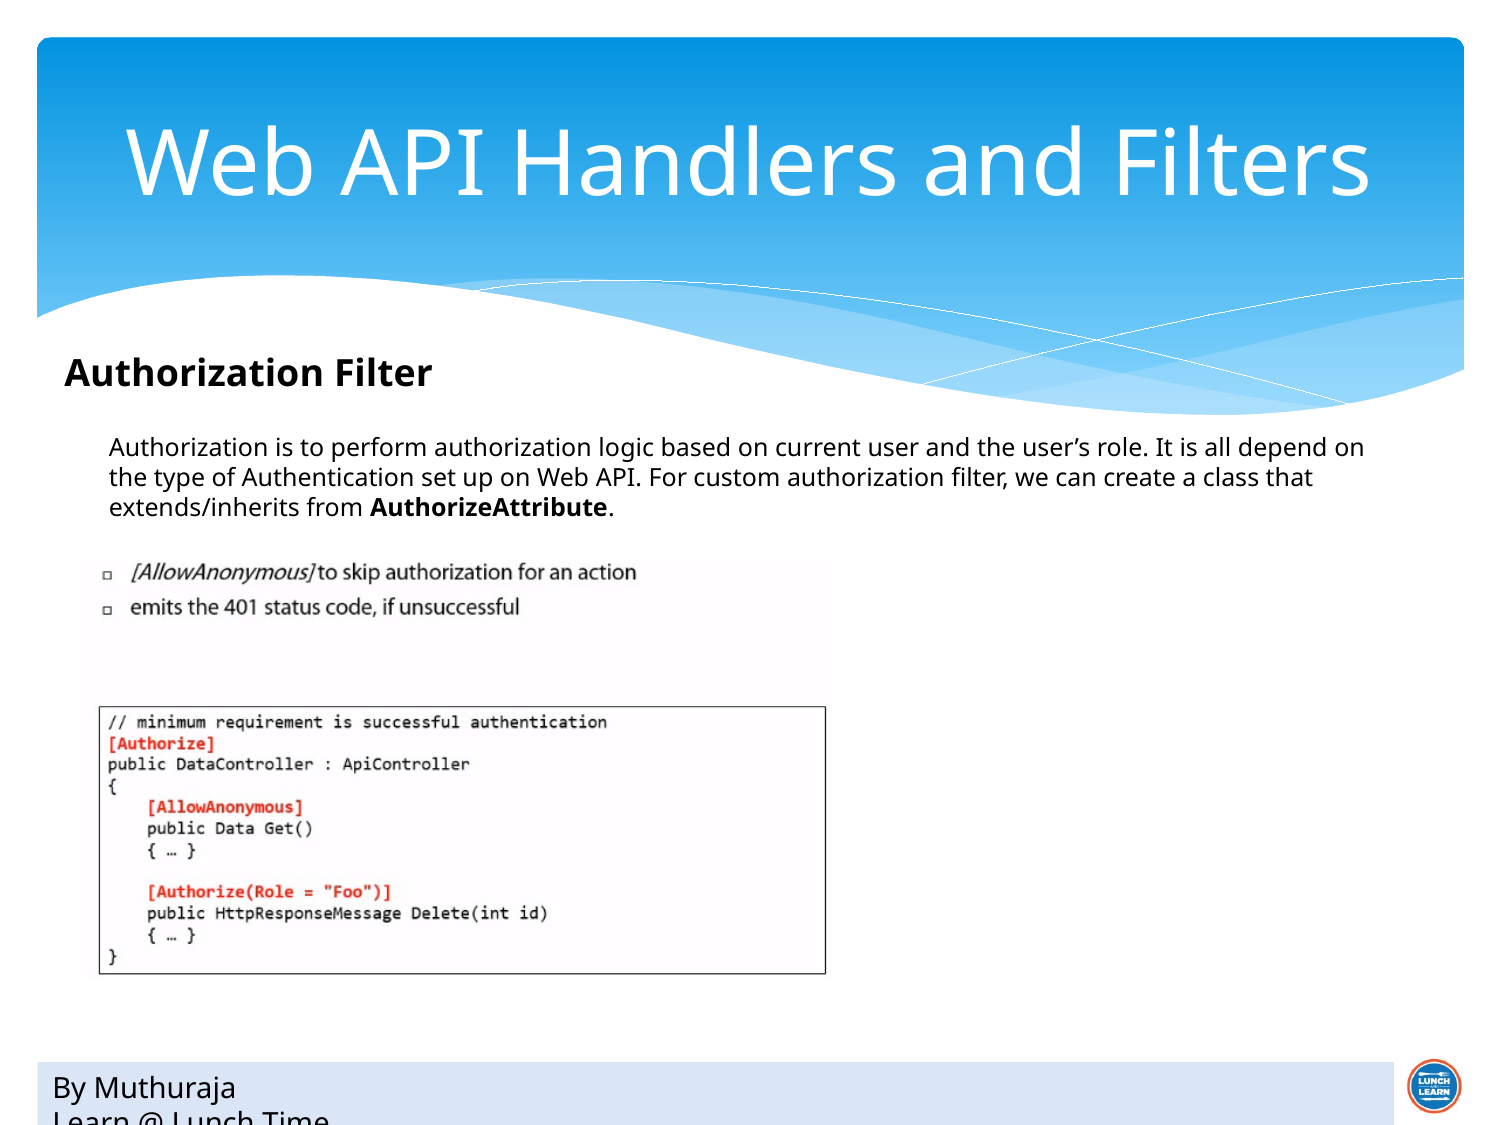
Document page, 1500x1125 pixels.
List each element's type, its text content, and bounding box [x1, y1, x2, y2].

text_box Authorization Filter [49, 341, 449, 402]
picture [79, 562, 832, 978]
text_box By Muthuraja Learn @ Lunch Time [37, 1062, 1388, 1125]
text_box Authorization is to perform authorization logic based on current user and the user’s role. It is all depend on the type of Authentication set up on Web API. For custom authorization filter, we can create a class that extends/inherits from AuthorizeAttribute. [94, 424, 1395, 530]
title Web API Handlers and Filters [75, 55, 1425, 261]
picture [1393, 1052, 1470, 1125]
